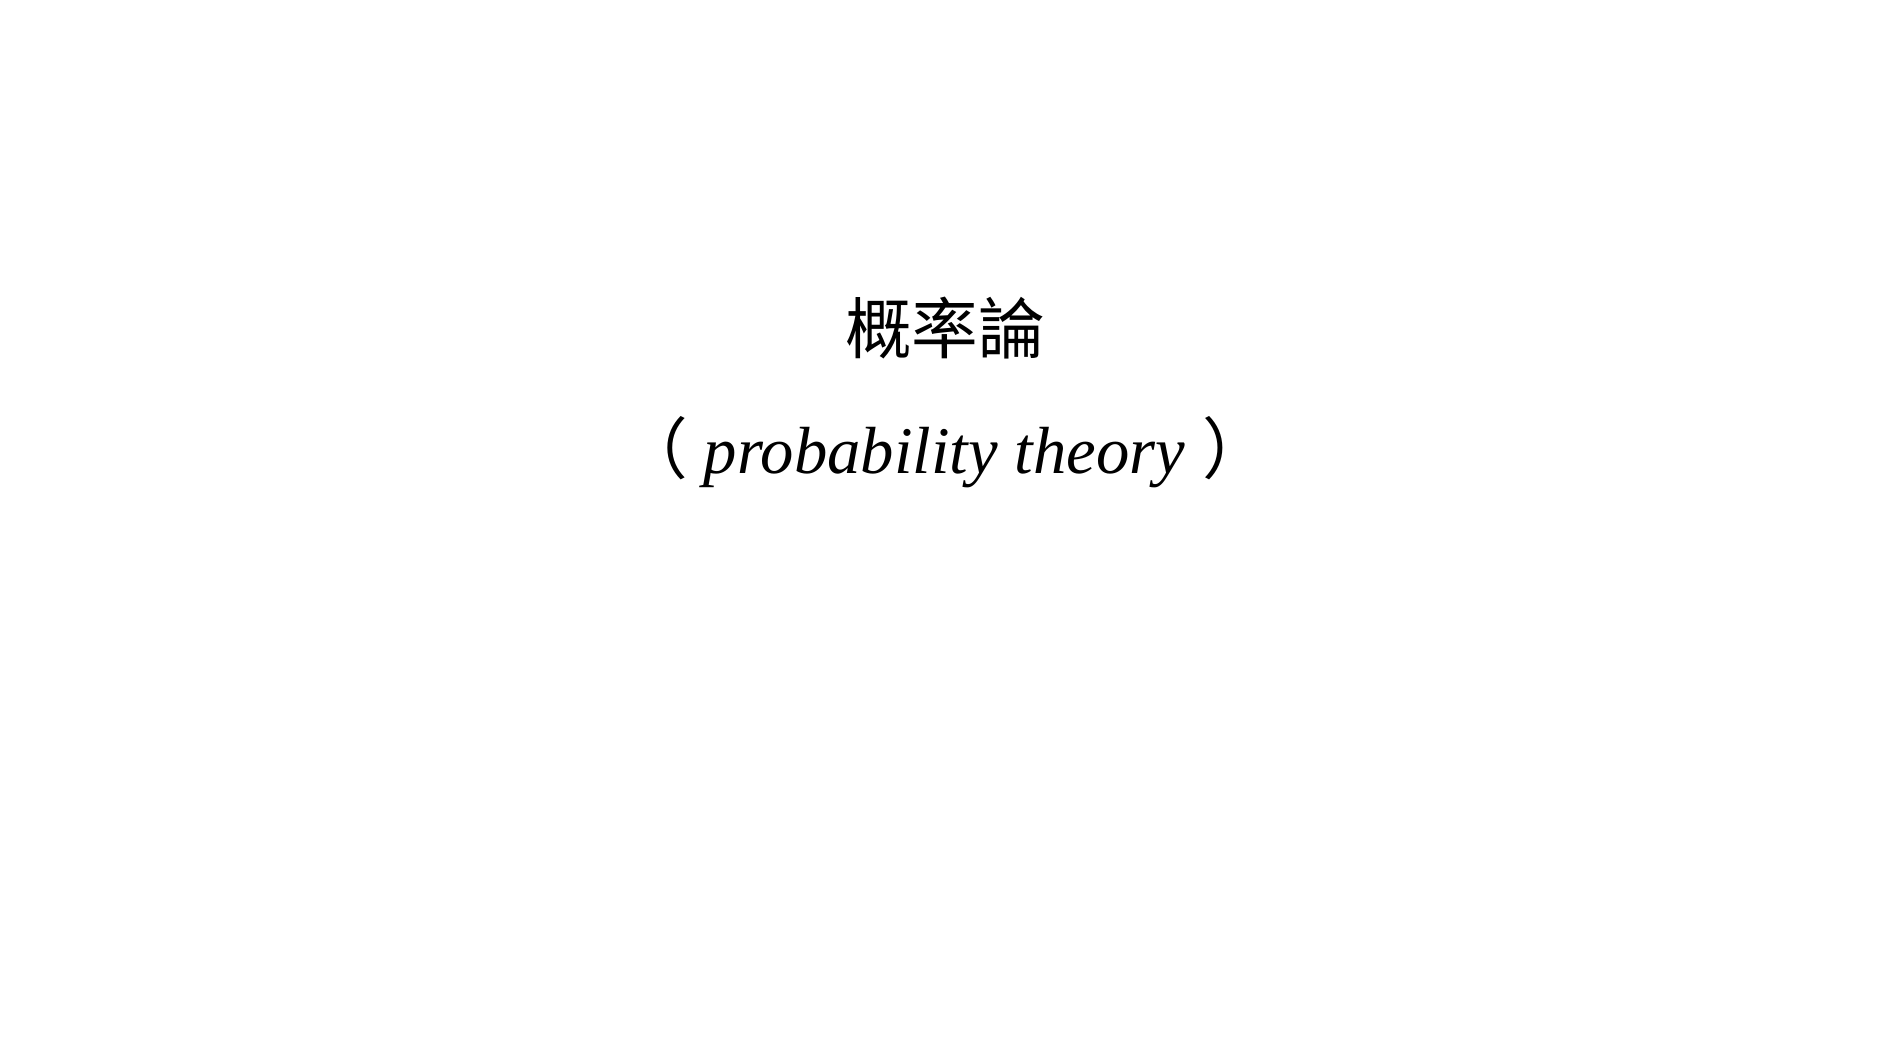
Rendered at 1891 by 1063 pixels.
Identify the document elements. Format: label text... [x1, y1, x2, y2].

title 概率論 （probability theory） [161, 201, 1729, 532]
